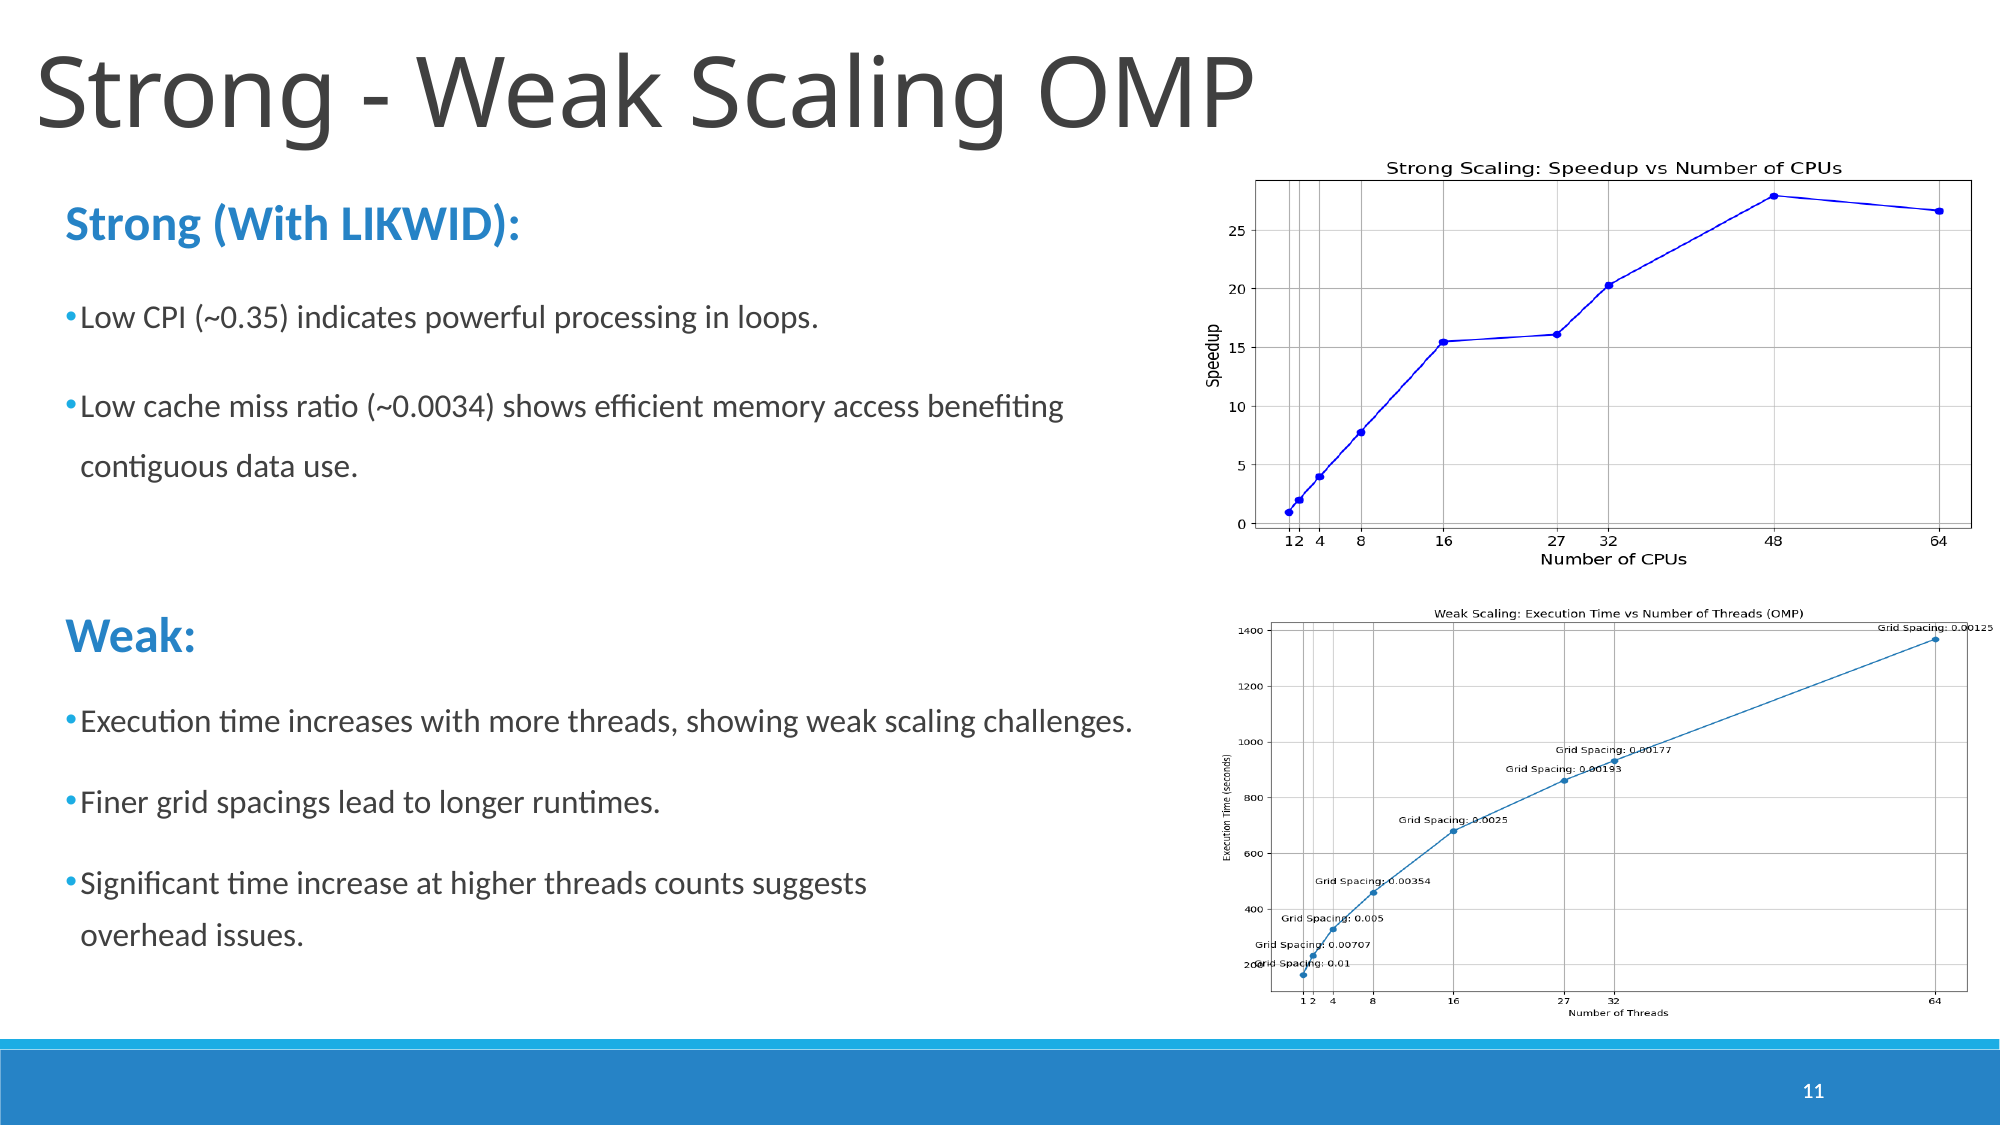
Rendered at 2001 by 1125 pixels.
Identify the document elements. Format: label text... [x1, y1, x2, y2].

text_box Weak: Execution time increases with more threads, showing weak scaling challenges. Finer grid spacings lead to longer runtimes. Significant time increase at higher threads counts suggests overhead issues. [50, 590, 1216, 961]
picture [1215, 603, 2000, 1024]
picture [1194, 154, 1980, 575]
text_box Strong (With LIKWID): Low CPI (~0.35) indicates powerful processing in loops. Low cache miss ratio (~0.0034) shows efficient memory access benefiting contiguous data use. [50, 179, 1112, 561]
text_box Strong - Weak Scaling OMP [20, 39, 1671, 155]
text_box 11 [1624, 1059, 1840, 1120]
